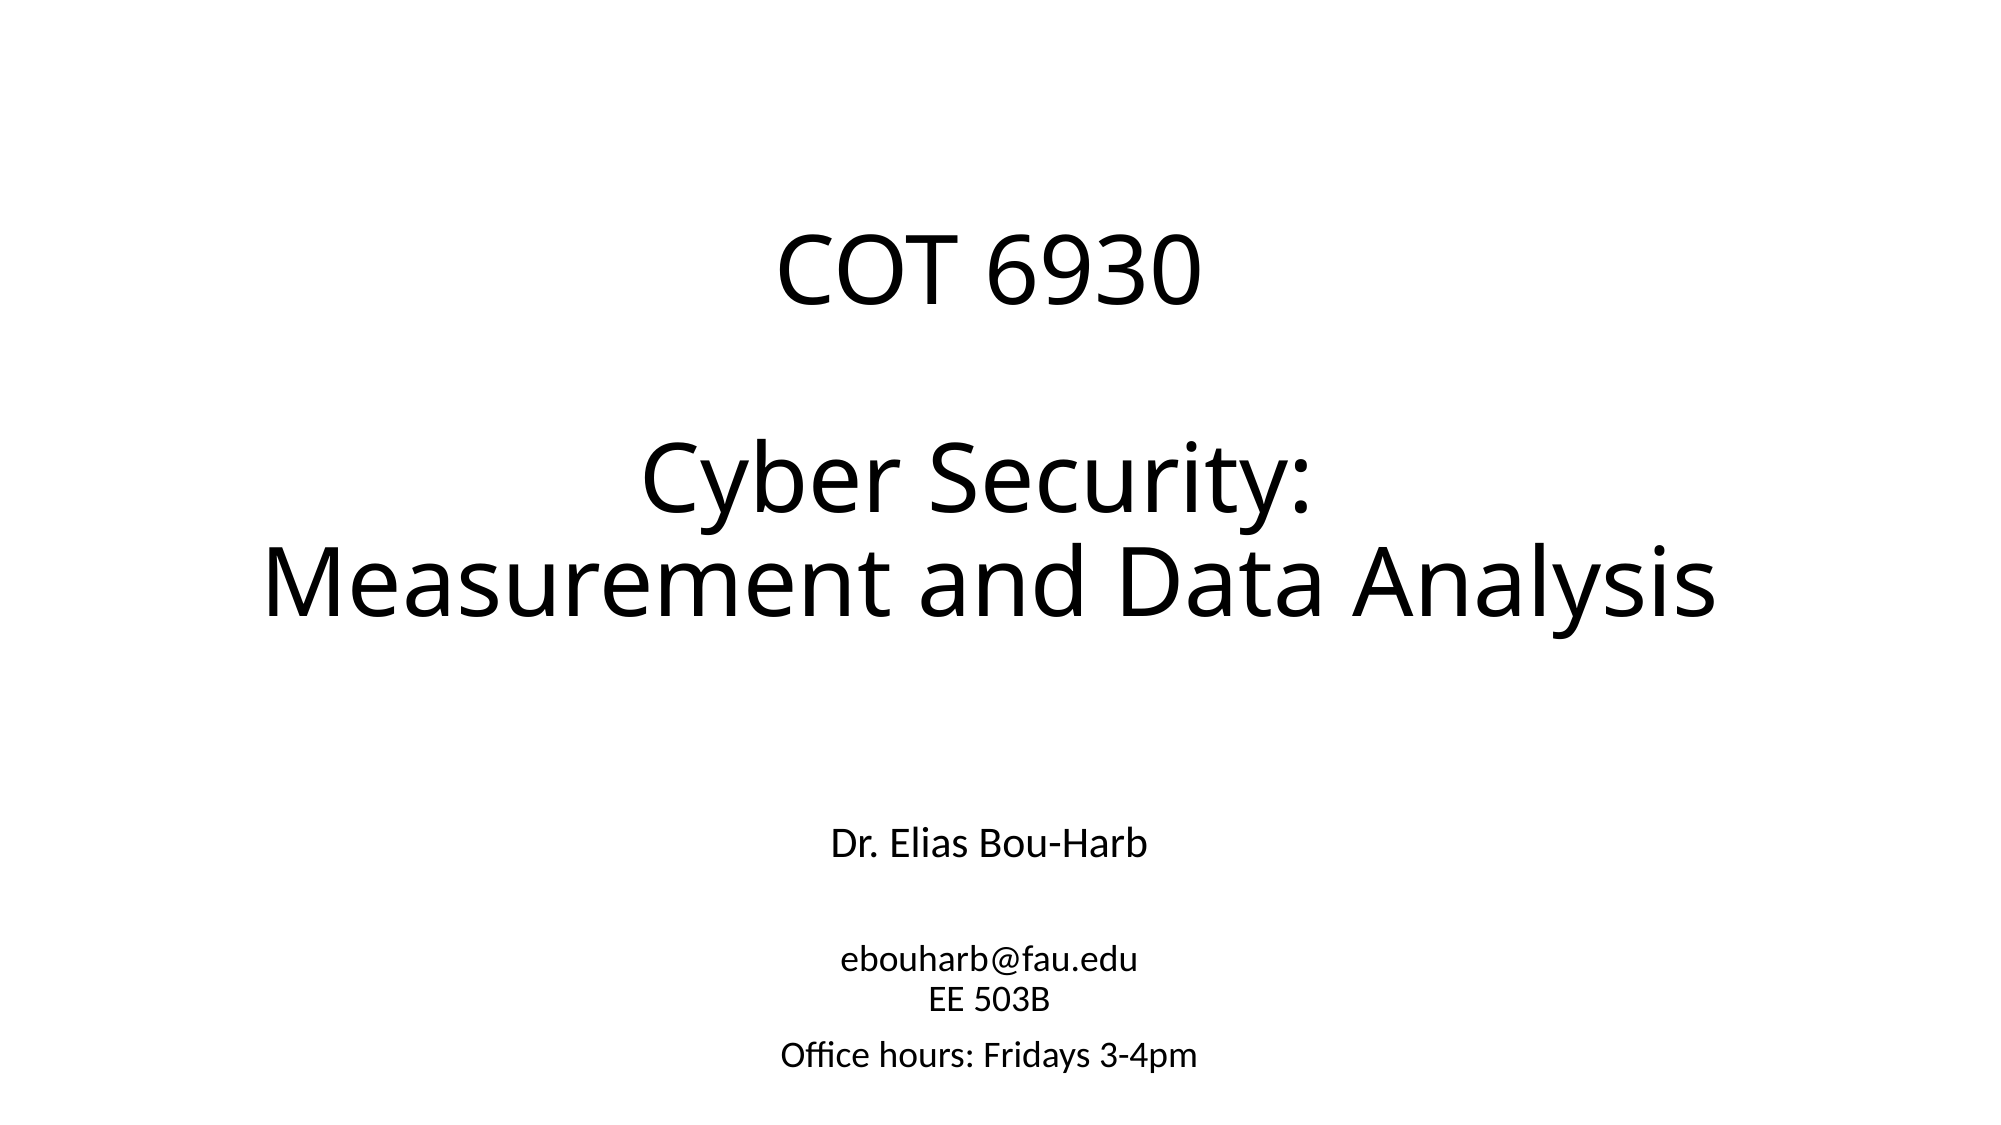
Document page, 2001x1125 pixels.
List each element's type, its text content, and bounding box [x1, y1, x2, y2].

subtitle Dr. Elias Bou-Harb ebouharb@fau.edu EE 503B Office hours: Fridays 3-4pm [239, 812, 1740, 1085]
title COT 6930 Cyber Security: Measurement and Data Analysis [239, 145, 1740, 645]
